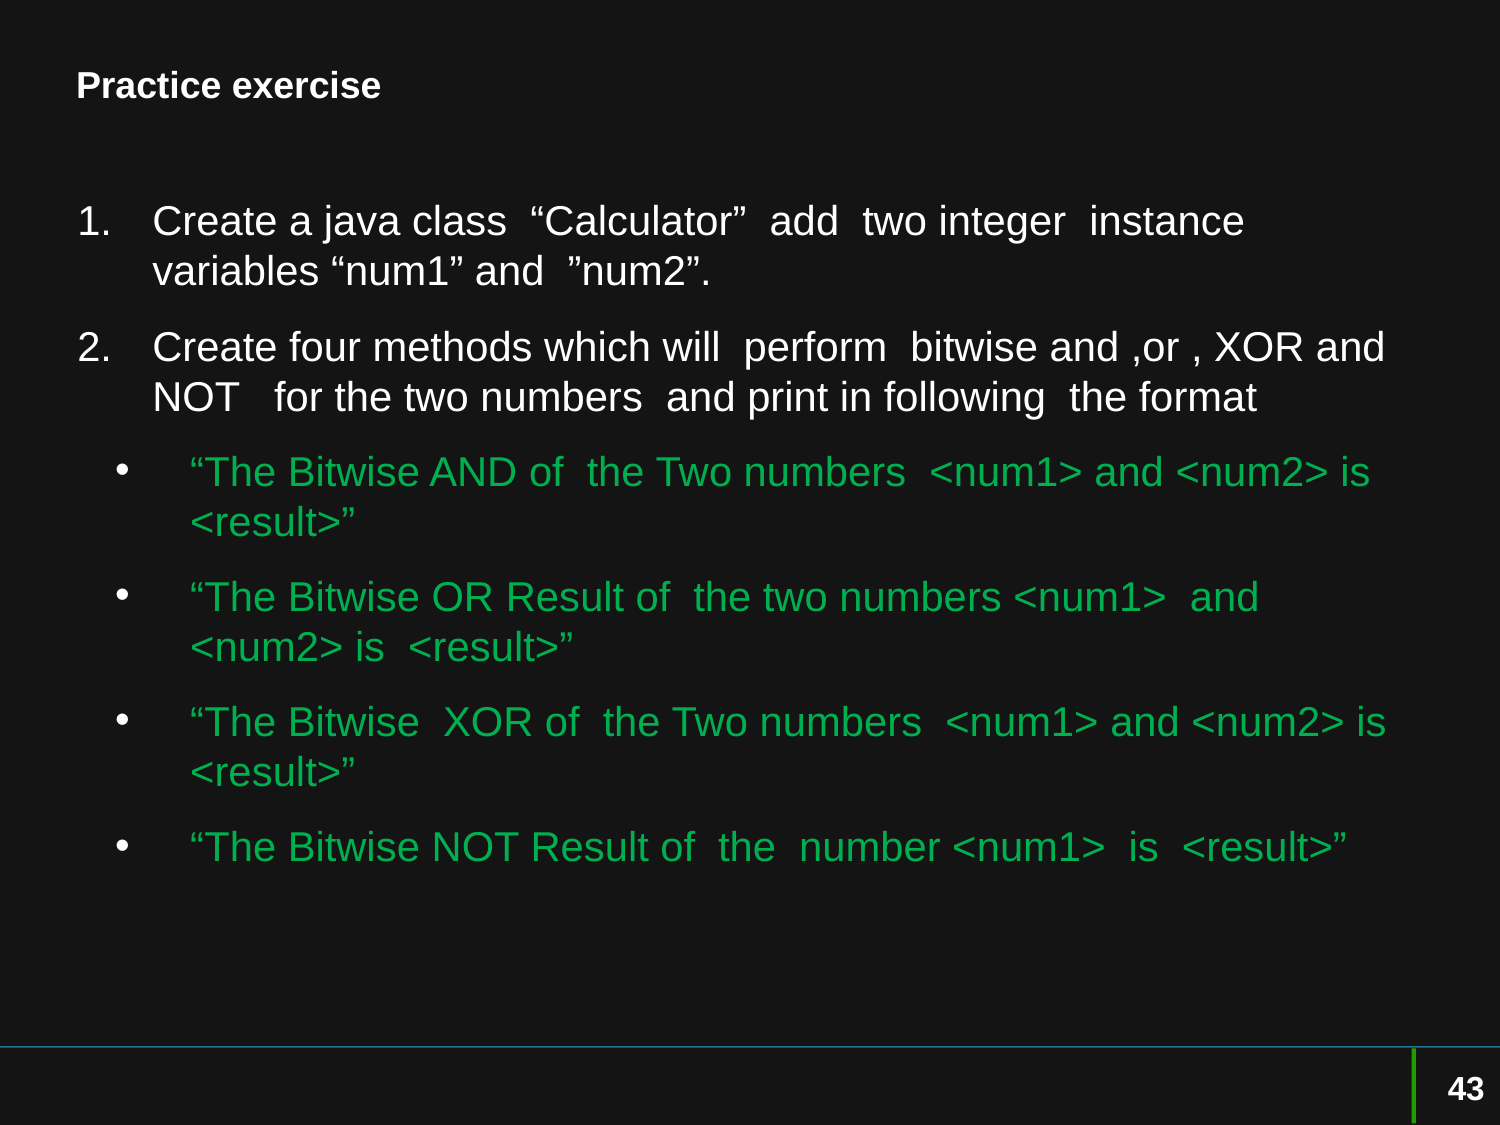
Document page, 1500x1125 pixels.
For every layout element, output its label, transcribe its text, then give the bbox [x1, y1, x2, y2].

slide_number 43 [1412, 1050, 1500, 1125]
list Create a java class “Calculator” add two integer instance variables “num1” and ”num2”. Create four methods which will perform bitwise and ,or , XOR and NOT for the two numbers and print in following the format “The Bitwise AND of the Two numbers <num1> and <num2> is <result>” “The Bitwise OR Result of the two numbers <num1> and <num2> is <result>” “The Bitwise XOR of the Two numbers <num1> and <num2> is <result>” “The Bitwise NOT Result of the number <num1> is <result>” [62, 186, 1438, 945]
title Practice exercise [61, 54, 1438, 154]
